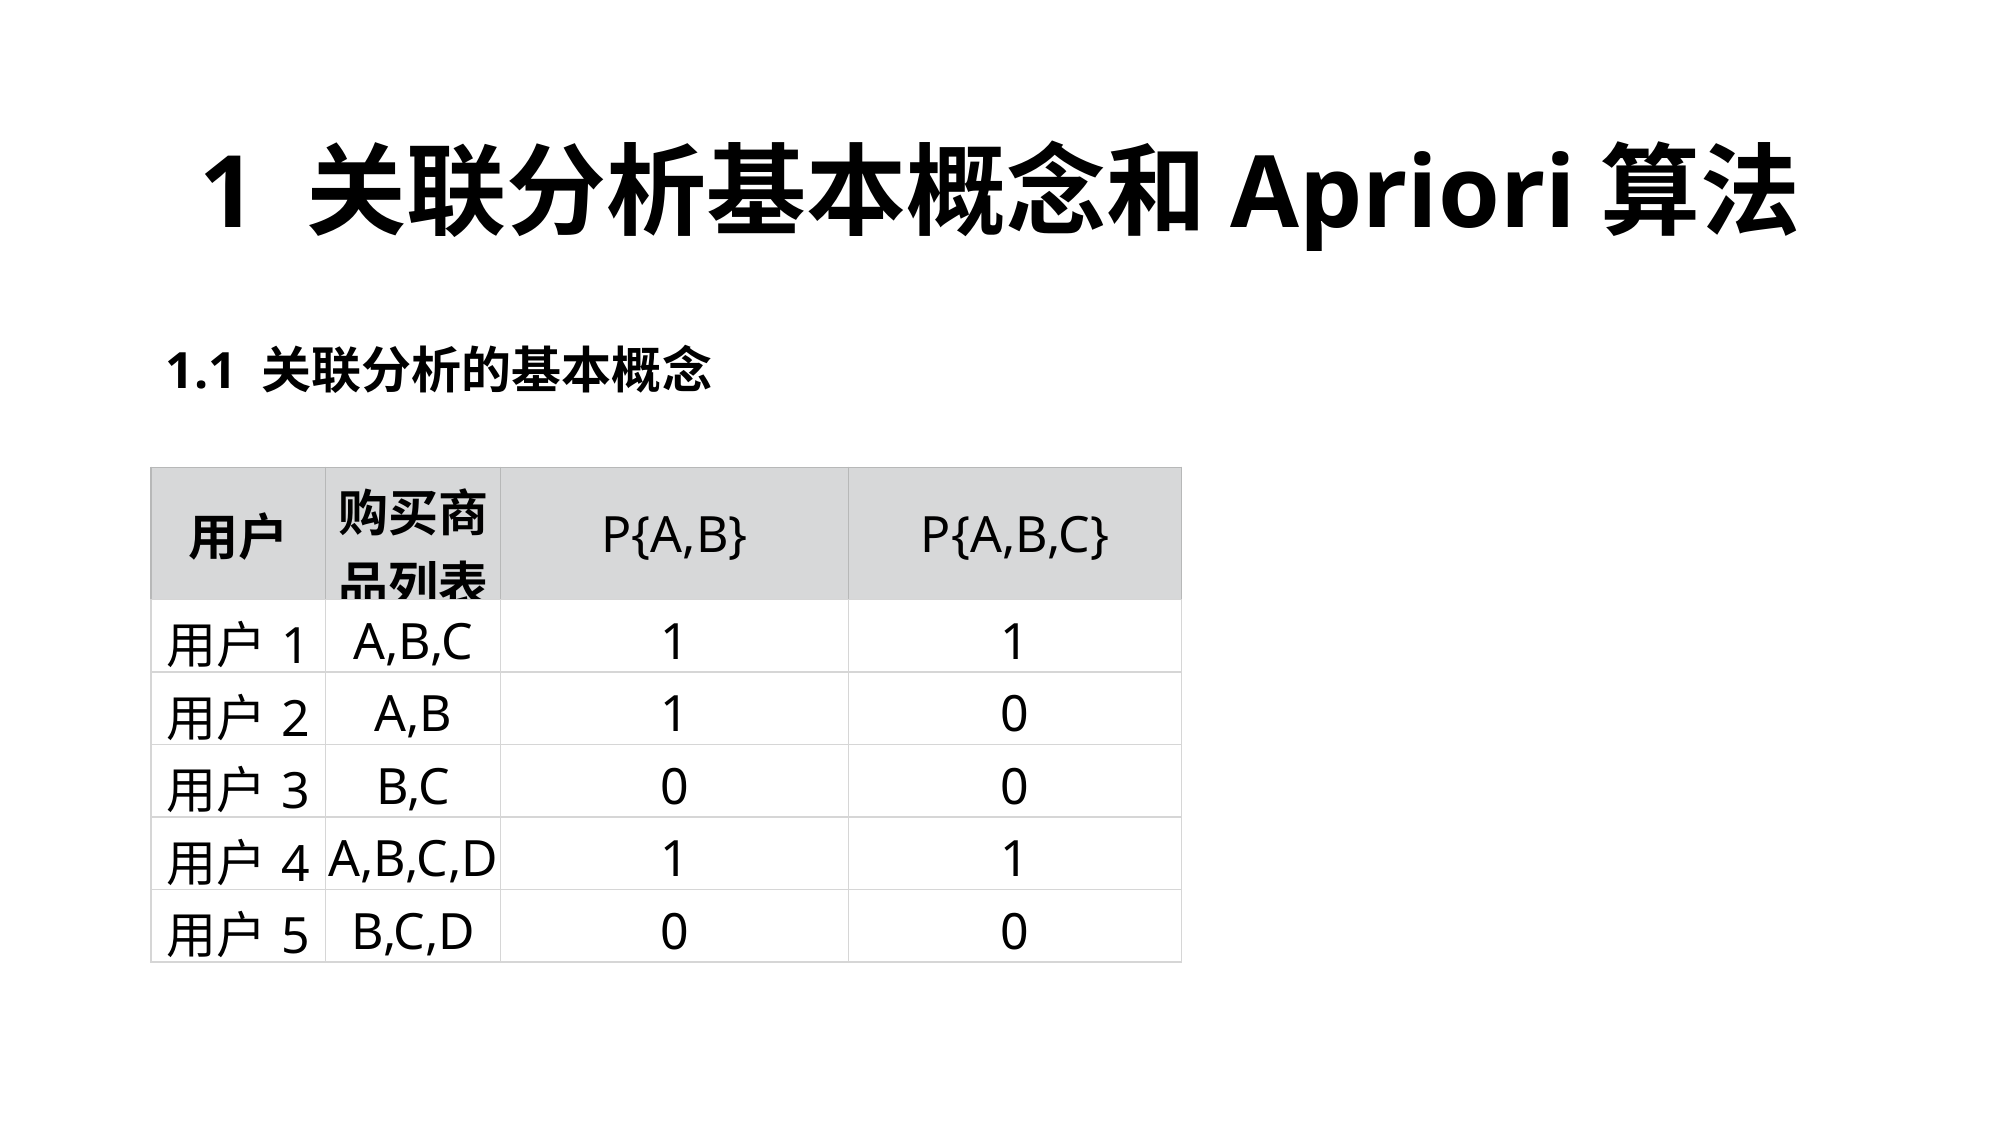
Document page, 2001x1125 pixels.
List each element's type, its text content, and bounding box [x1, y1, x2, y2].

table_cell B,C [326, 745, 500, 816]
table_cell 0 [849, 745, 1181, 816]
table_header 用户 [152, 468, 325, 599]
table_cell 1 [501, 673, 848, 744]
table_cell A,B,C,D [326, 818, 500, 889]
table_cell 0 [849, 890, 1181, 961]
table_header P{A,B,C} [849, 468, 1181, 599]
table_header P{A,B} [501, 468, 848, 599]
table_cell 0 [849, 673, 1181, 744]
table_cell 1 [501, 600, 848, 671]
table_cell 0 [501, 890, 848, 961]
table_cell 用户1 [152, 600, 325, 671]
table_cell 用户2 [152, 673, 325, 744]
table_cell A,B,C [326, 600, 500, 671]
table_cell B,C,D [326, 890, 500, 961]
table_cell 1 [501, 818, 848, 889]
table_cell 用户4 [152, 818, 325, 889]
table_cell 1 [849, 600, 1181, 671]
table_cell 用户3 [152, 745, 325, 816]
table_header 购买商品列表 [326, 468, 500, 599]
table_cell 0 [501, 745, 848, 816]
text_box 1.1 关联分析的基本概念 [150, 330, 1886, 466]
table_cell A,B [326, 673, 500, 744]
table_cell 用户5 [152, 890, 325, 961]
table_cell 1 [849, 818, 1181, 889]
text_box 1 关联分析基本概念和Apriori算法 [112, 119, 1888, 255]
